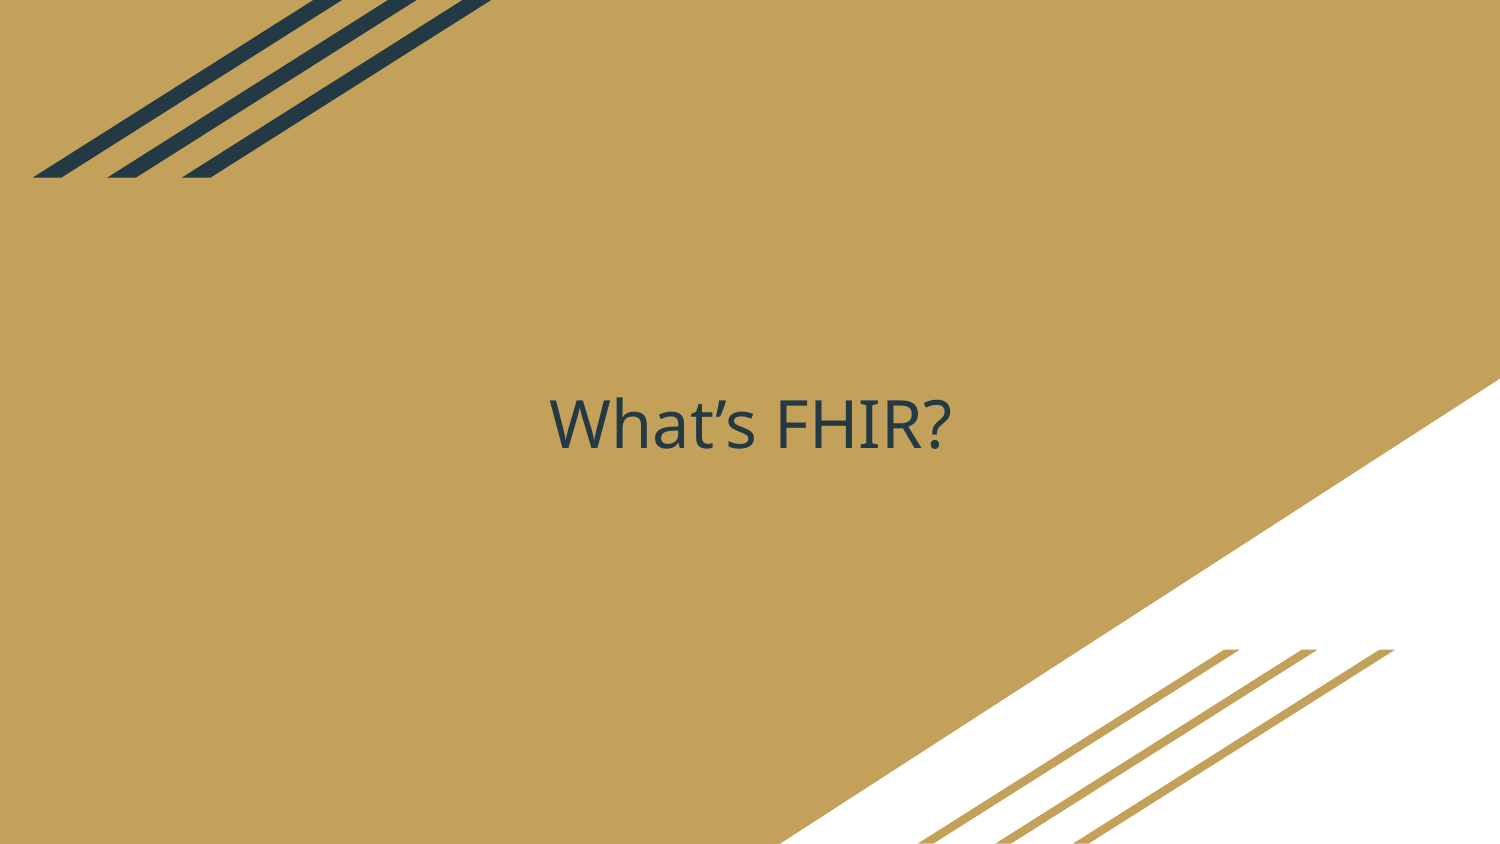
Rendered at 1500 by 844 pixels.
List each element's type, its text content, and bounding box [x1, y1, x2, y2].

title What’s FHIR? [309, 286, 1192, 557]
